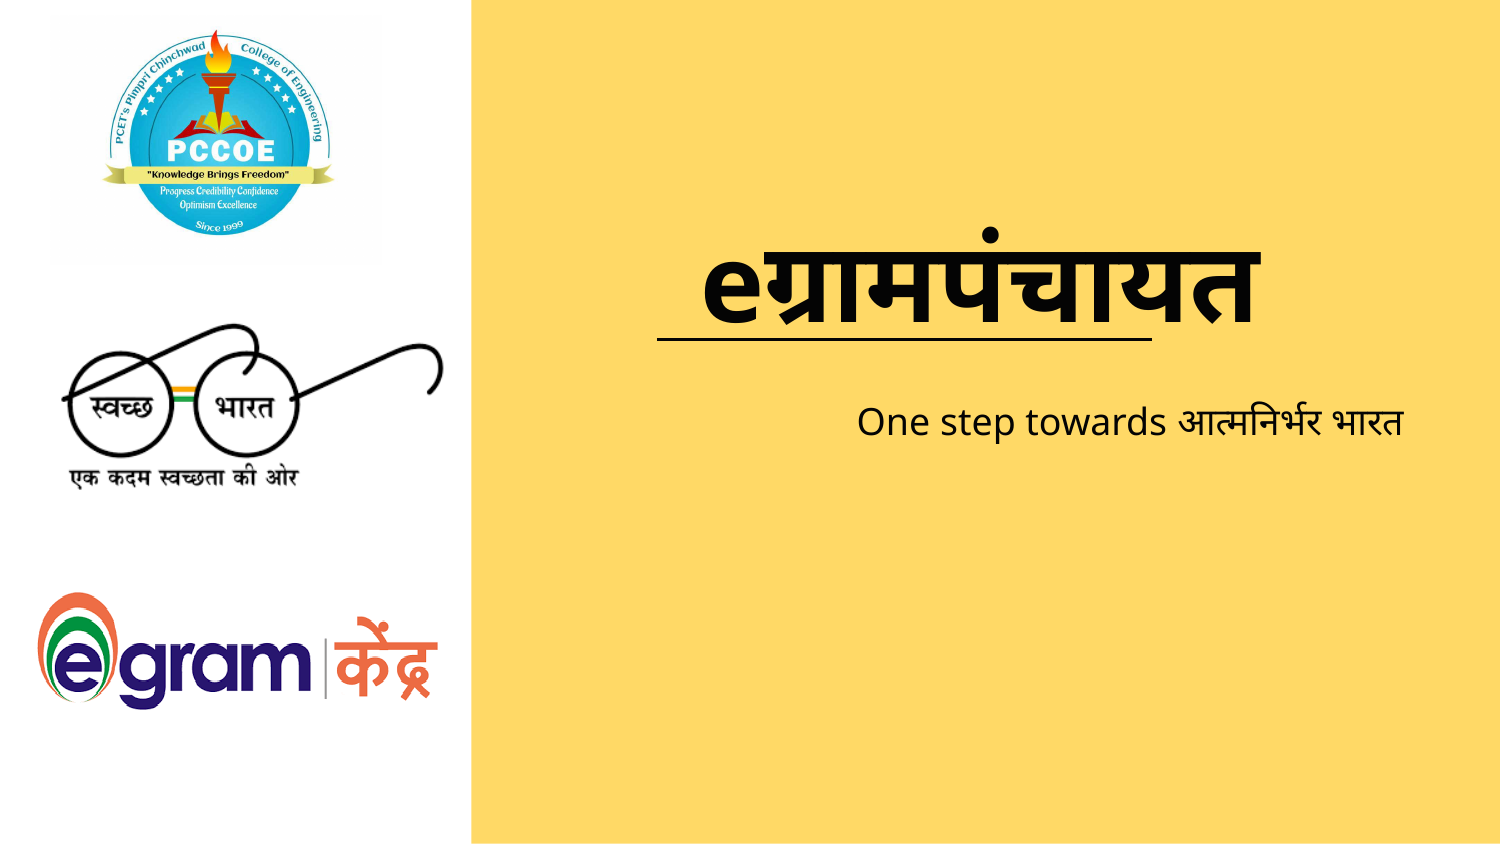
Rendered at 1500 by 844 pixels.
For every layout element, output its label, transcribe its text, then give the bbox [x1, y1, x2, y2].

subtitle One step towards आत्मनिर्भर भारत [822, 383, 1474, 687]
picture [39, 314, 467, 500]
picture [32, 586, 441, 717]
picture [49, 15, 383, 265]
title eग्रामपंचायत [685, 216, 1401, 361]
